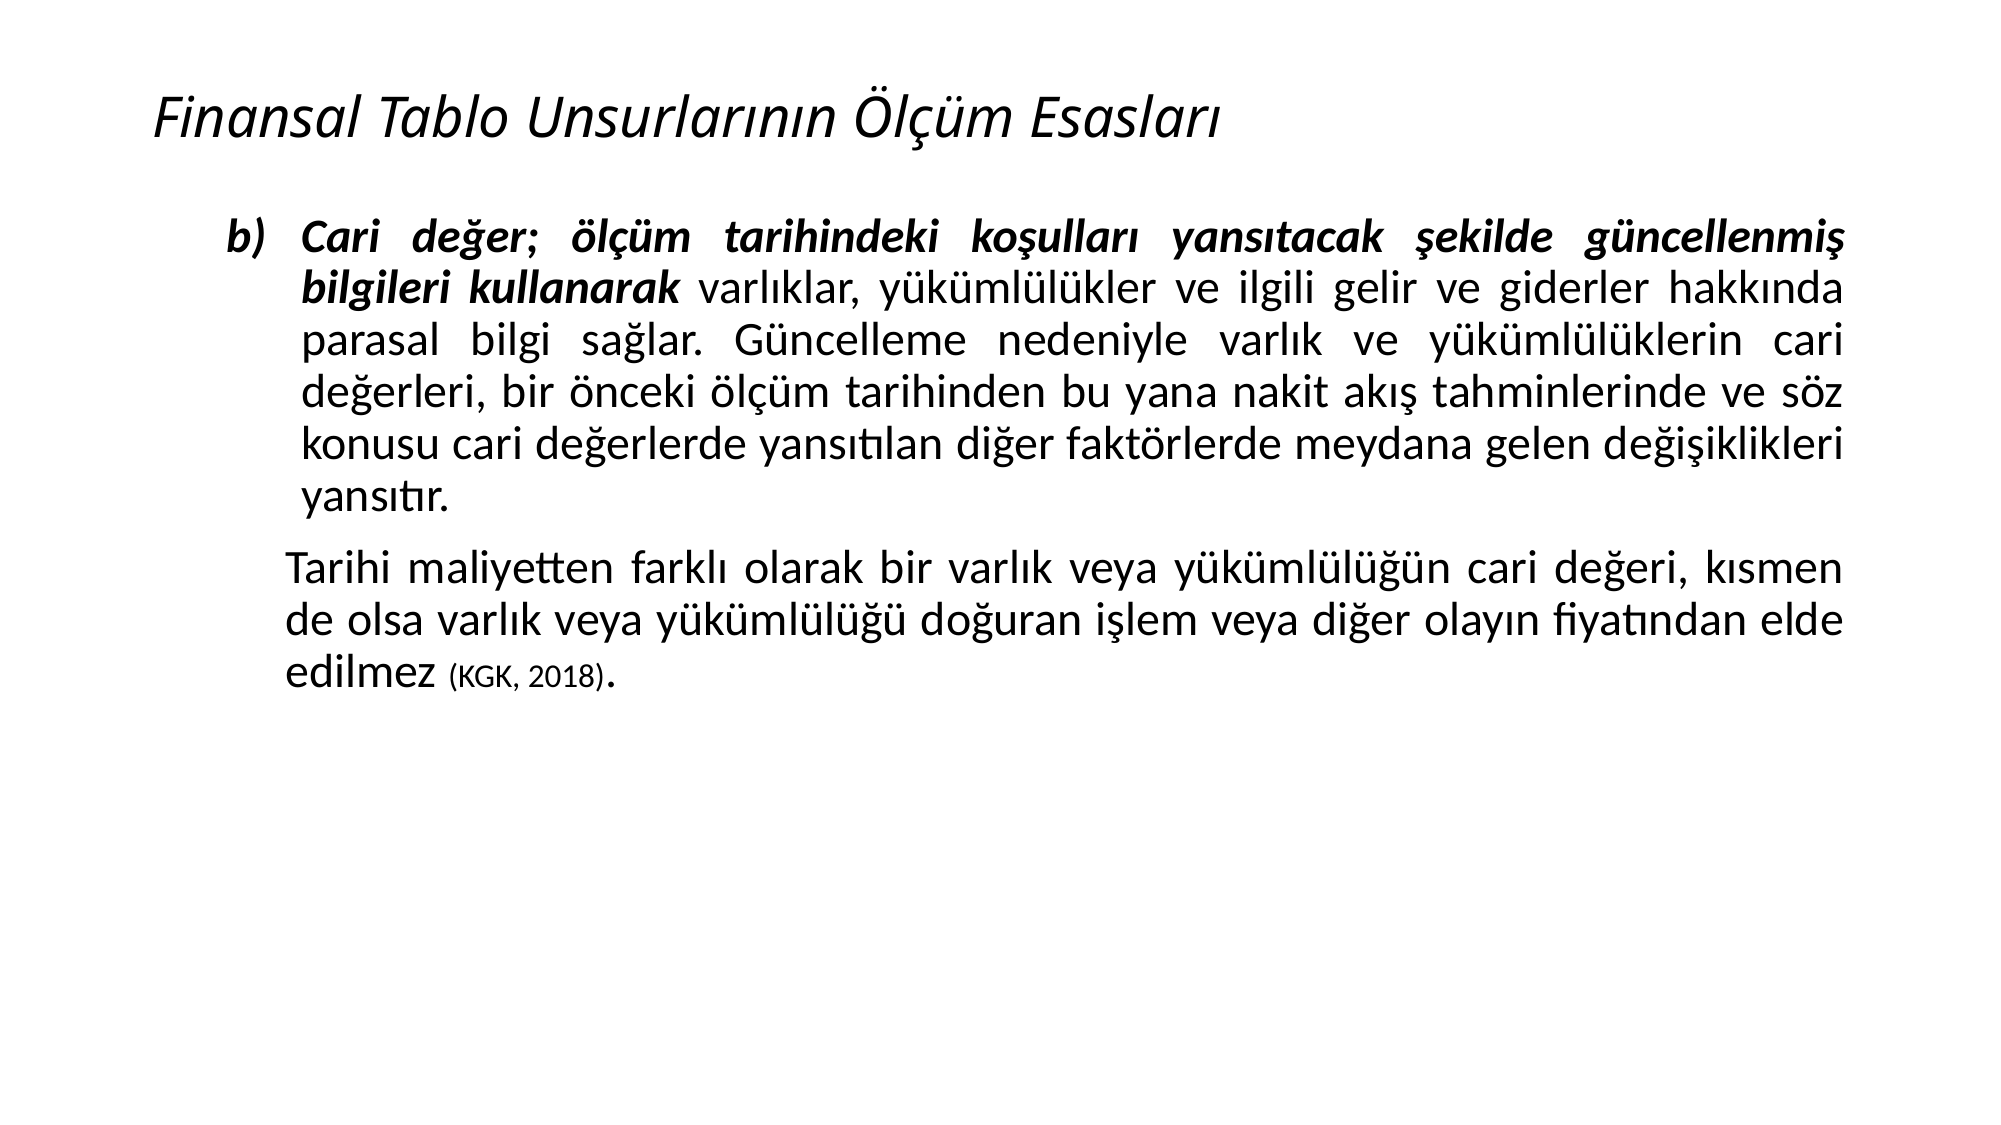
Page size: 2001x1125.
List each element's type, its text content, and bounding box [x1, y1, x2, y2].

title Finansal Tablo Unsurlarının Ölçüm Esasları [137, 59, 1863, 180]
list Cari değer; ölçüm tarihindeki koşulları yansıtacak şekilde güncellenmiş bilgileri kullanarak varlıklar, yükümlülükler ve ilgili gelir ve giderler hakkında parasal bilgi sağlar. Güncelleme nedeniyle varlık ve yükümlülüklerin cari değerleri, bir önceki ölçüm tarihinden bu yana nakit akış tahminlerinde ve söz konusu cari değerlerde yansıtılan diğer faktörlerde meydana gelen değişiklikleri yansıtır. Tarihi maliyetten farklı olarak bir varlık veya yükümlülüğün cari değeri, kısmen de olsa varlık veya yükümlülüğü doğuran işlem veya diğer olayın fiyatından elde edilmez (KGK, 2018). [137, 203, 1863, 1014]
